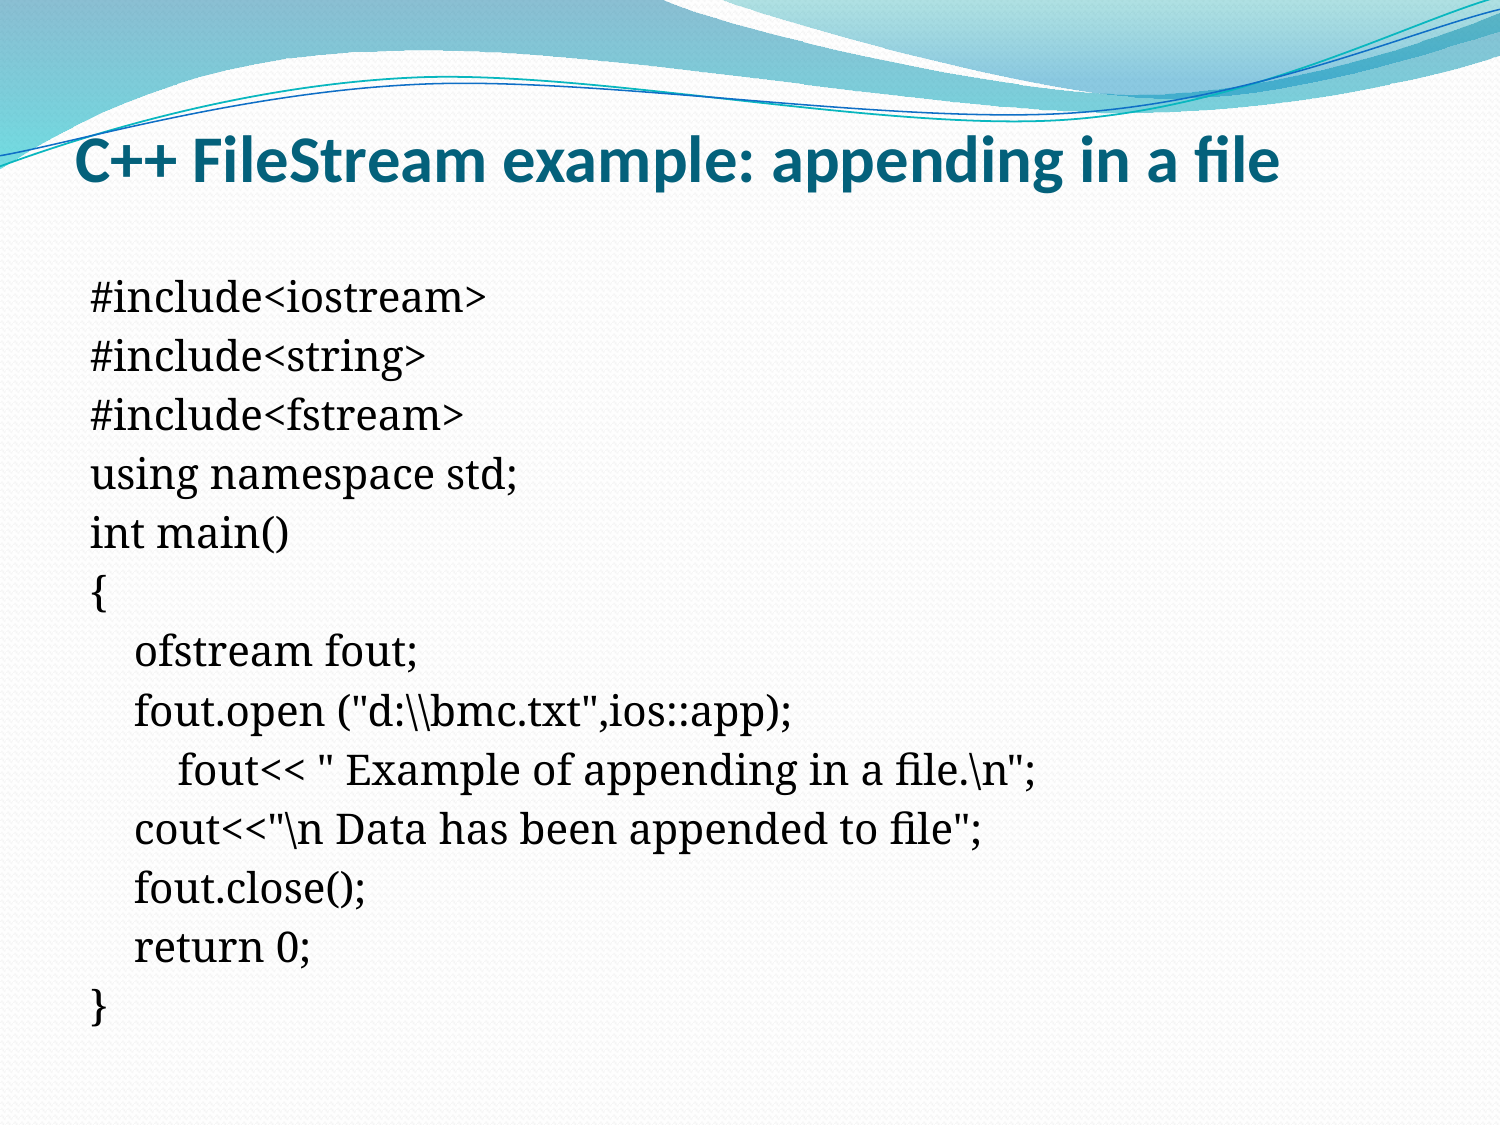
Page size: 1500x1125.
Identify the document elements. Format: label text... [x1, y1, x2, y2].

title C++ FileStream example: appending in a file [75, 125, 1425, 262]
list #include<iostream> #include<string> #include<fstream> using namespace std; int main() { ofstream fout; fout.open ("d:\\bmc.txt",ios::app); fout<< " Example of appending in a file.\n"; cout<<"\n Data has been appended to file"; fout.close(); return 0; } [75, 262, 1425, 1038]
